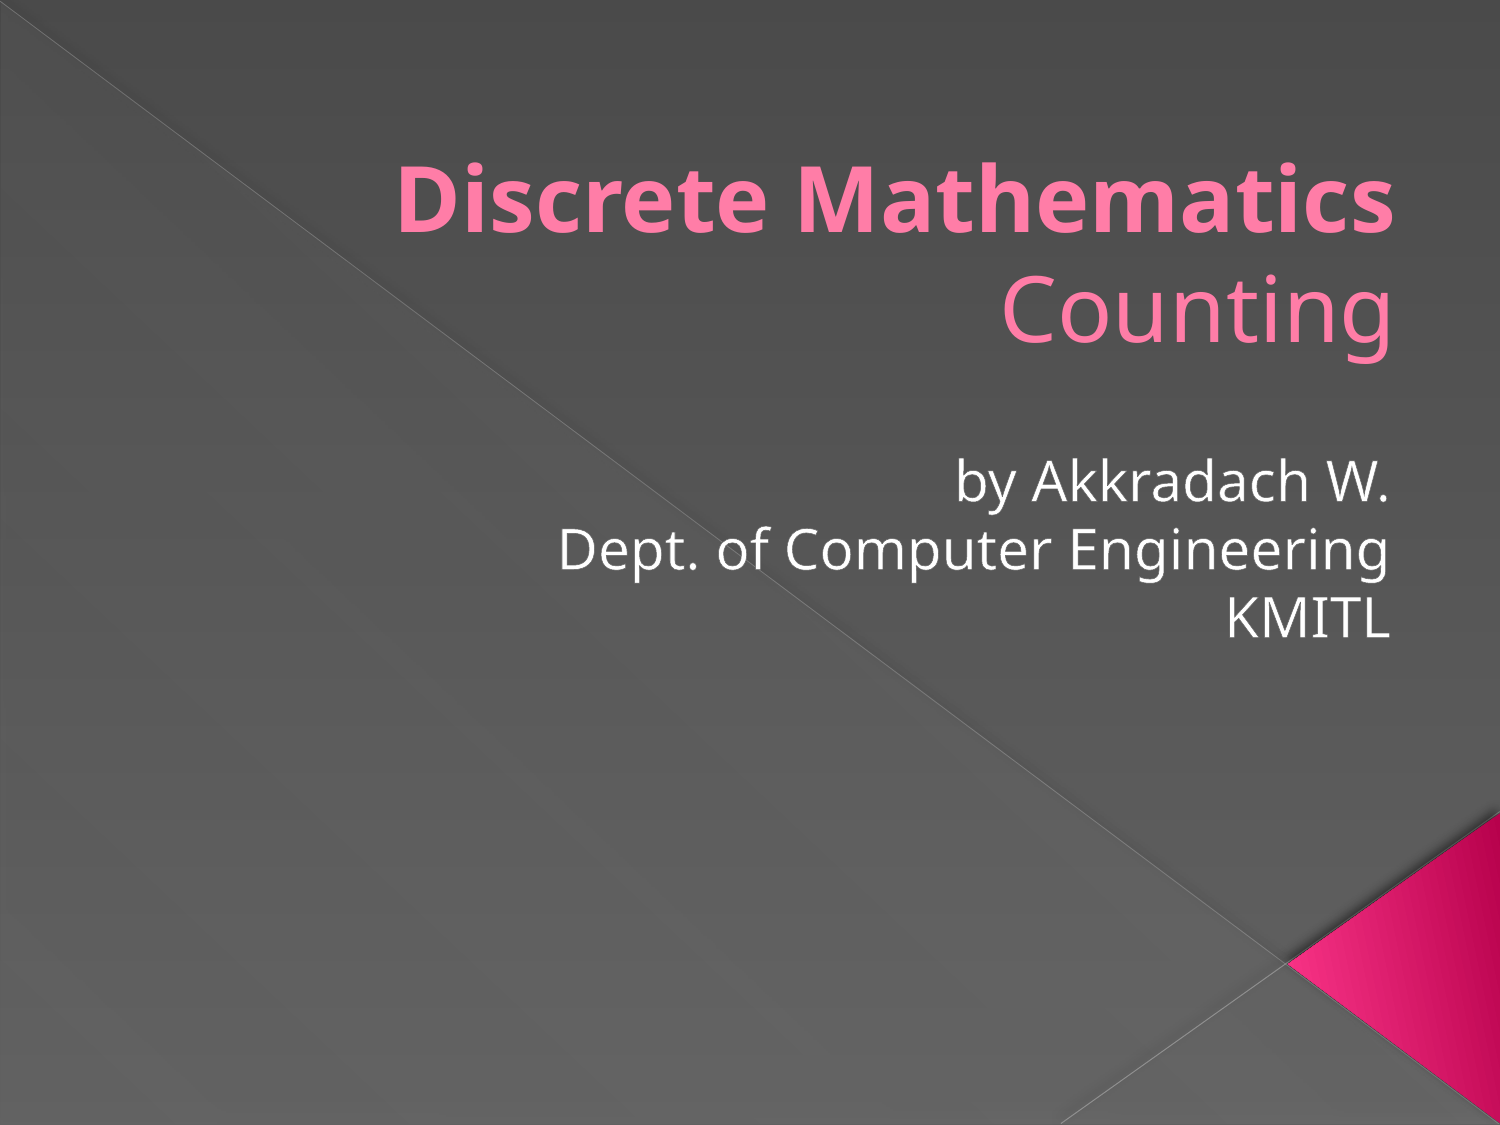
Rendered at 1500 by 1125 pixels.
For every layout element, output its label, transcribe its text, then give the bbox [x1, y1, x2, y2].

subtitle by Akkradach W. Dept. of Computer Engineering KMITL [88, 369, 1412, 657]
title Discrete Mathematics Counting [88, 127, 1412, 369]
